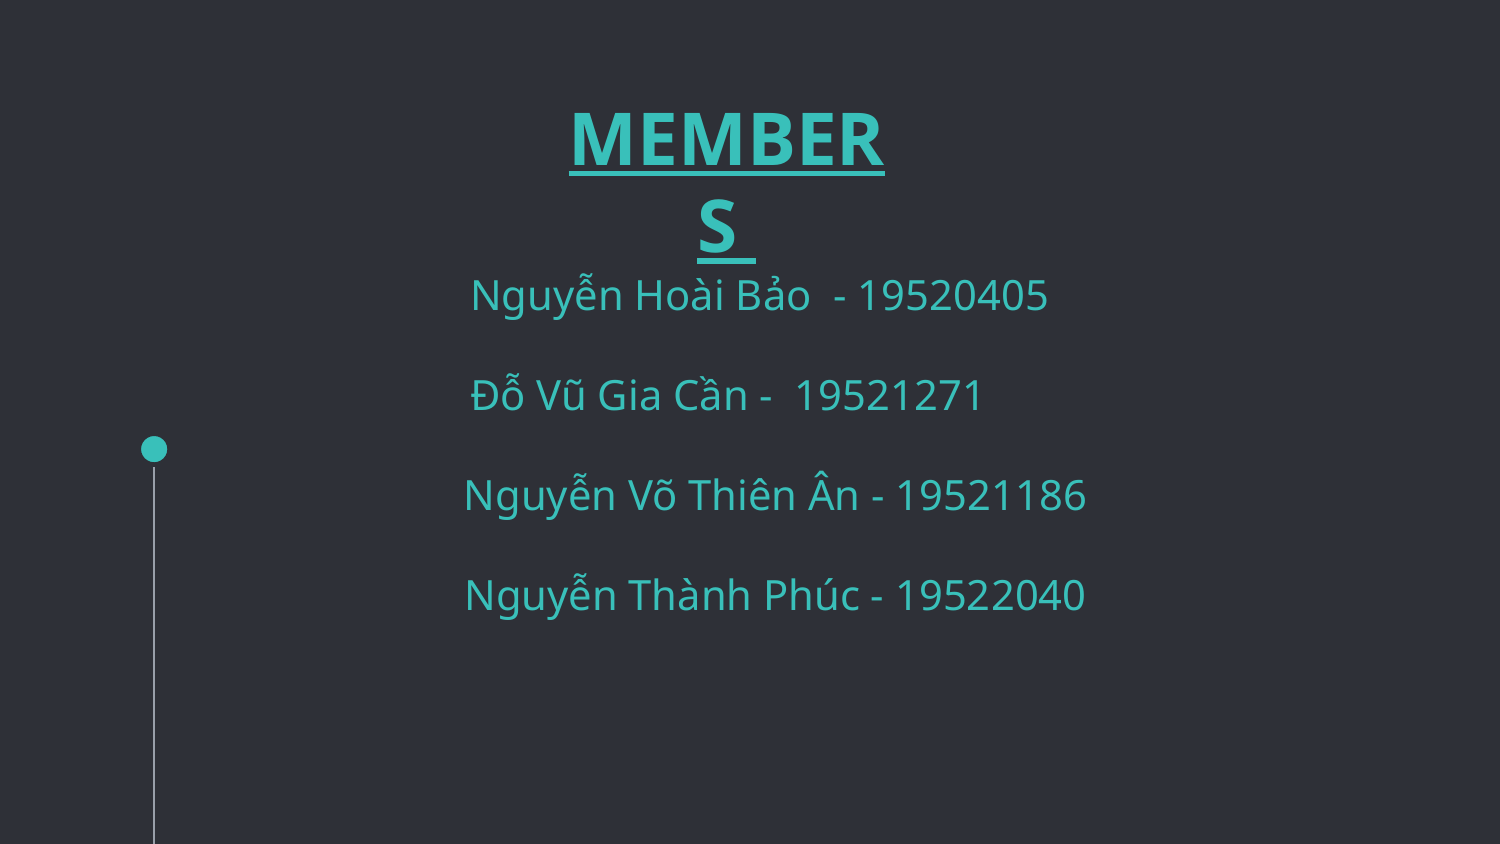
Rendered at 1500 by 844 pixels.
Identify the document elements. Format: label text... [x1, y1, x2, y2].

title MEMBERS [537, 77, 917, 262]
text_box Nguyễn Hoài Bảo - 19520405 Đỗ Vũ Gia Cần - 19521271 Nguyễn Võ Thiên Ân - 19521186 Nguyễn Thành Phúc - 19522040 [272, 267, 1279, 621]
